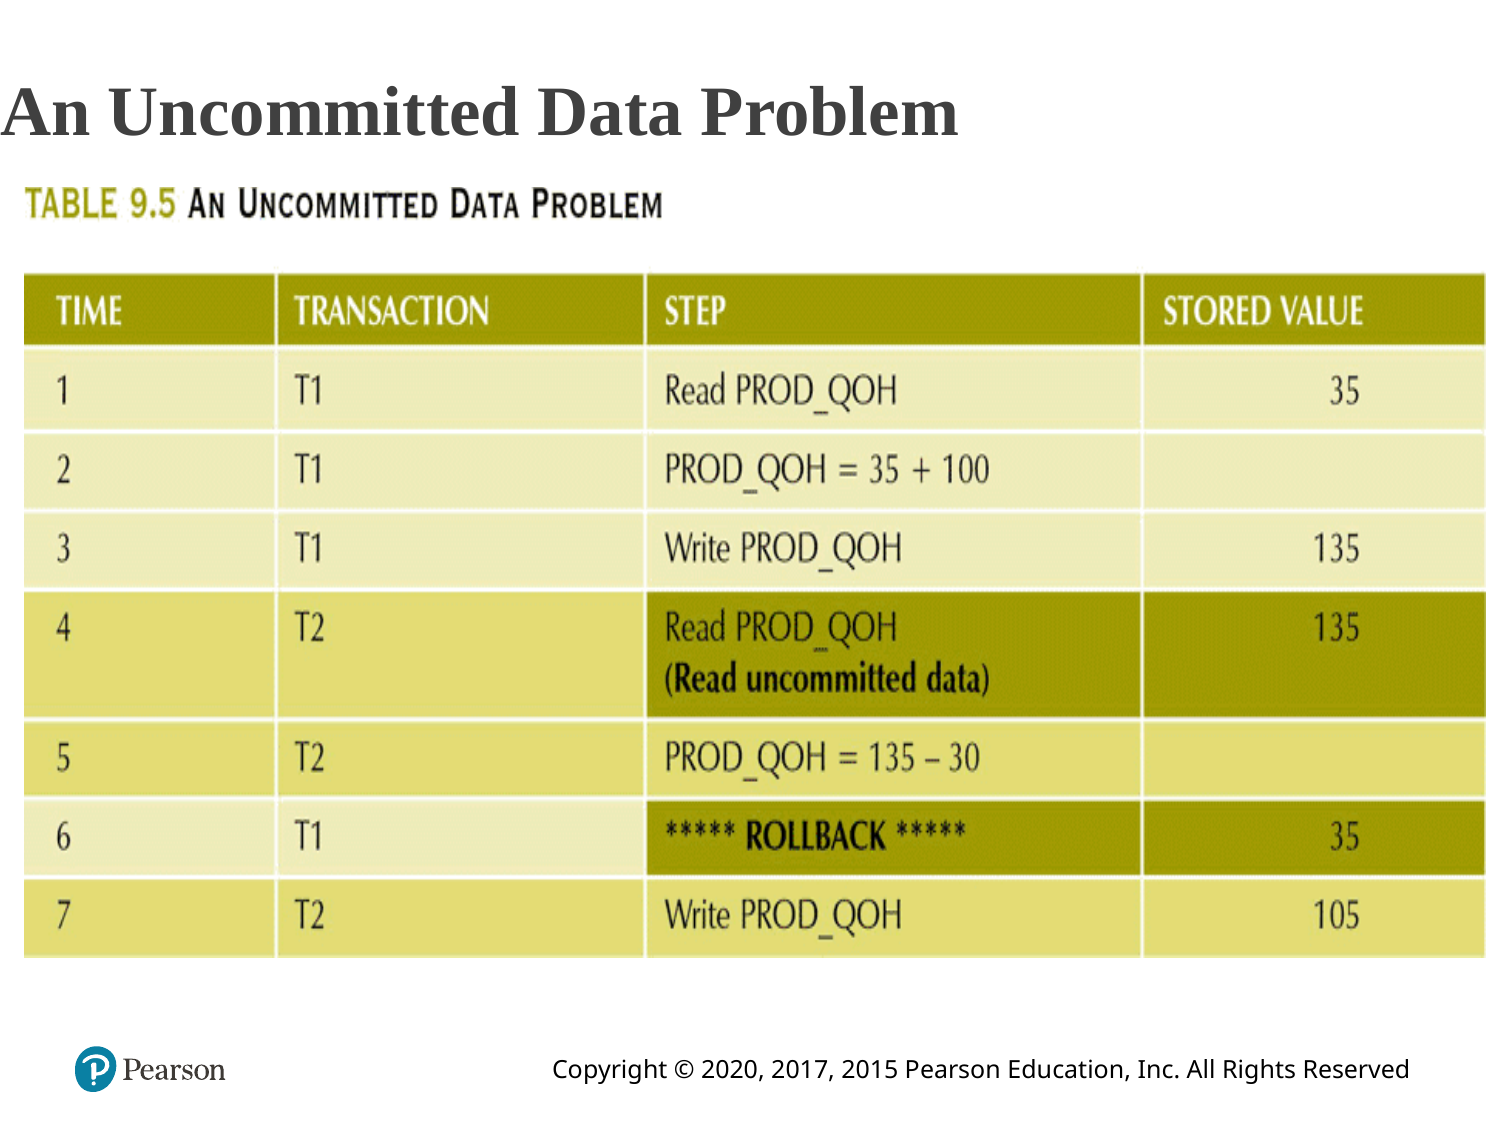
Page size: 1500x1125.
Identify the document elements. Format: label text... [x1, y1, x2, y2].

title An Uncommitted Data Problem [0, 0, 1500, 150]
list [24, 187, 1486, 958]
